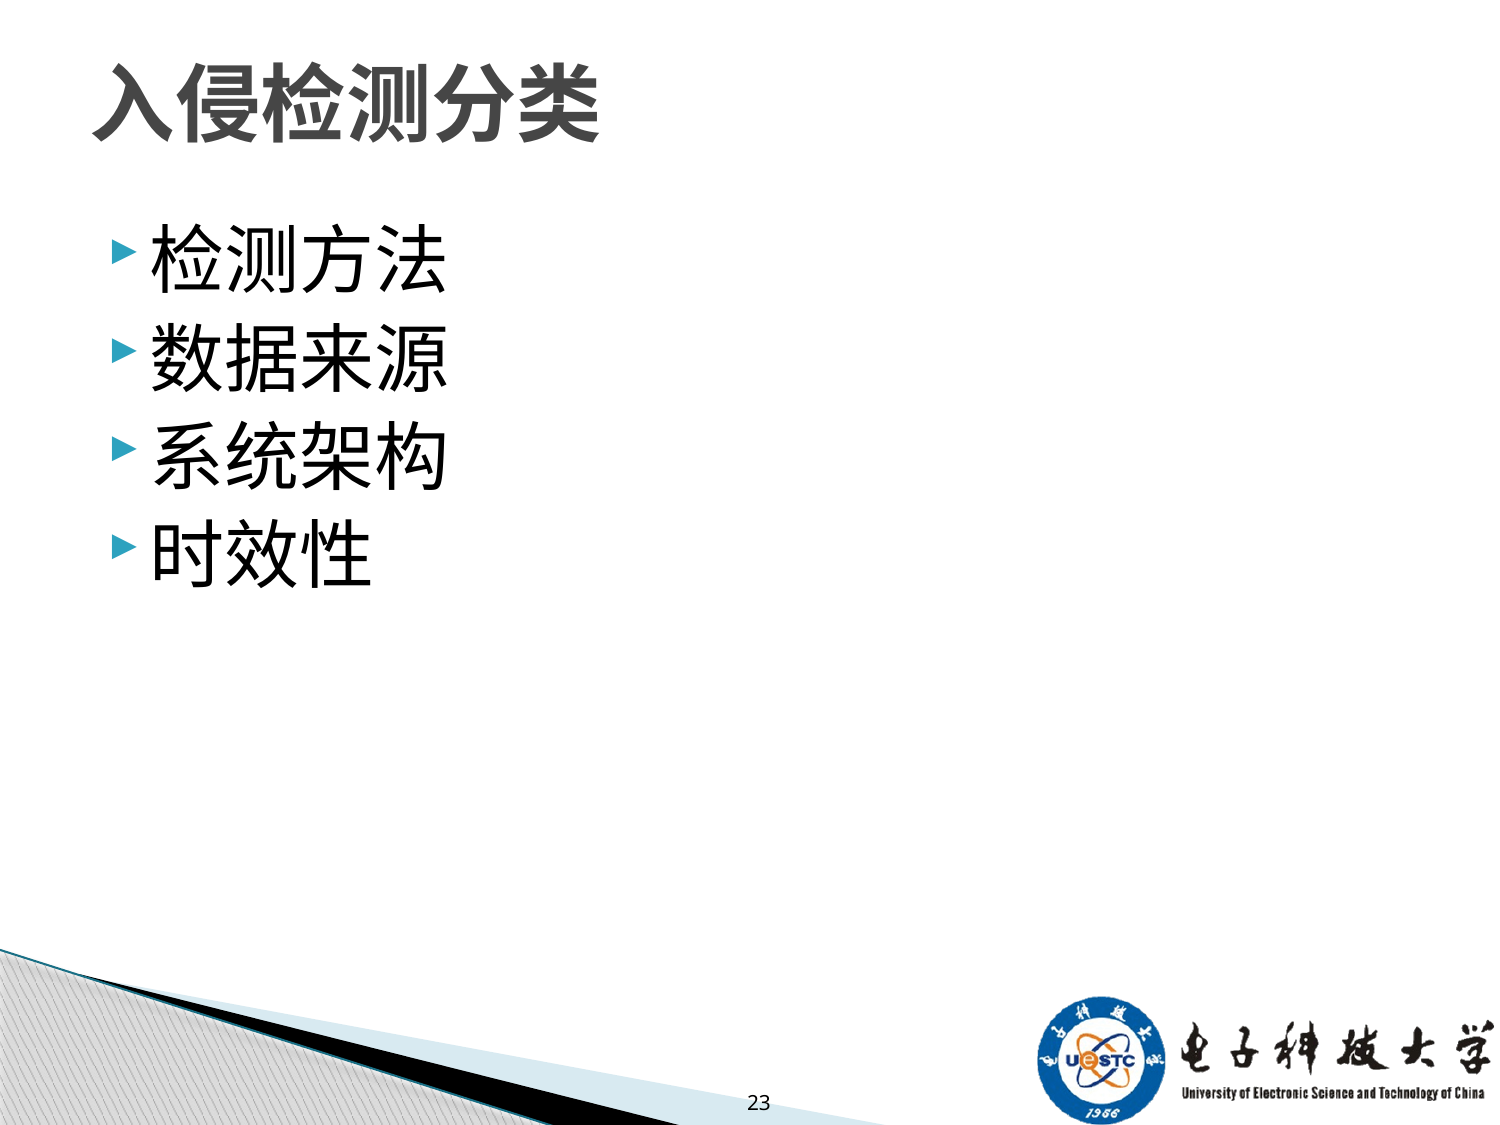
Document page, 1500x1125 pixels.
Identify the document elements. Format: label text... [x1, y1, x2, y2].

picture [1037, 995, 1495, 1125]
title 入侵检测分类 [75, 7, 1425, 195]
slide_number 23 [701, 1051, 786, 1125]
list 检测方法 数据来源 系统架构 时效性 [75, 205, 1425, 1049]
